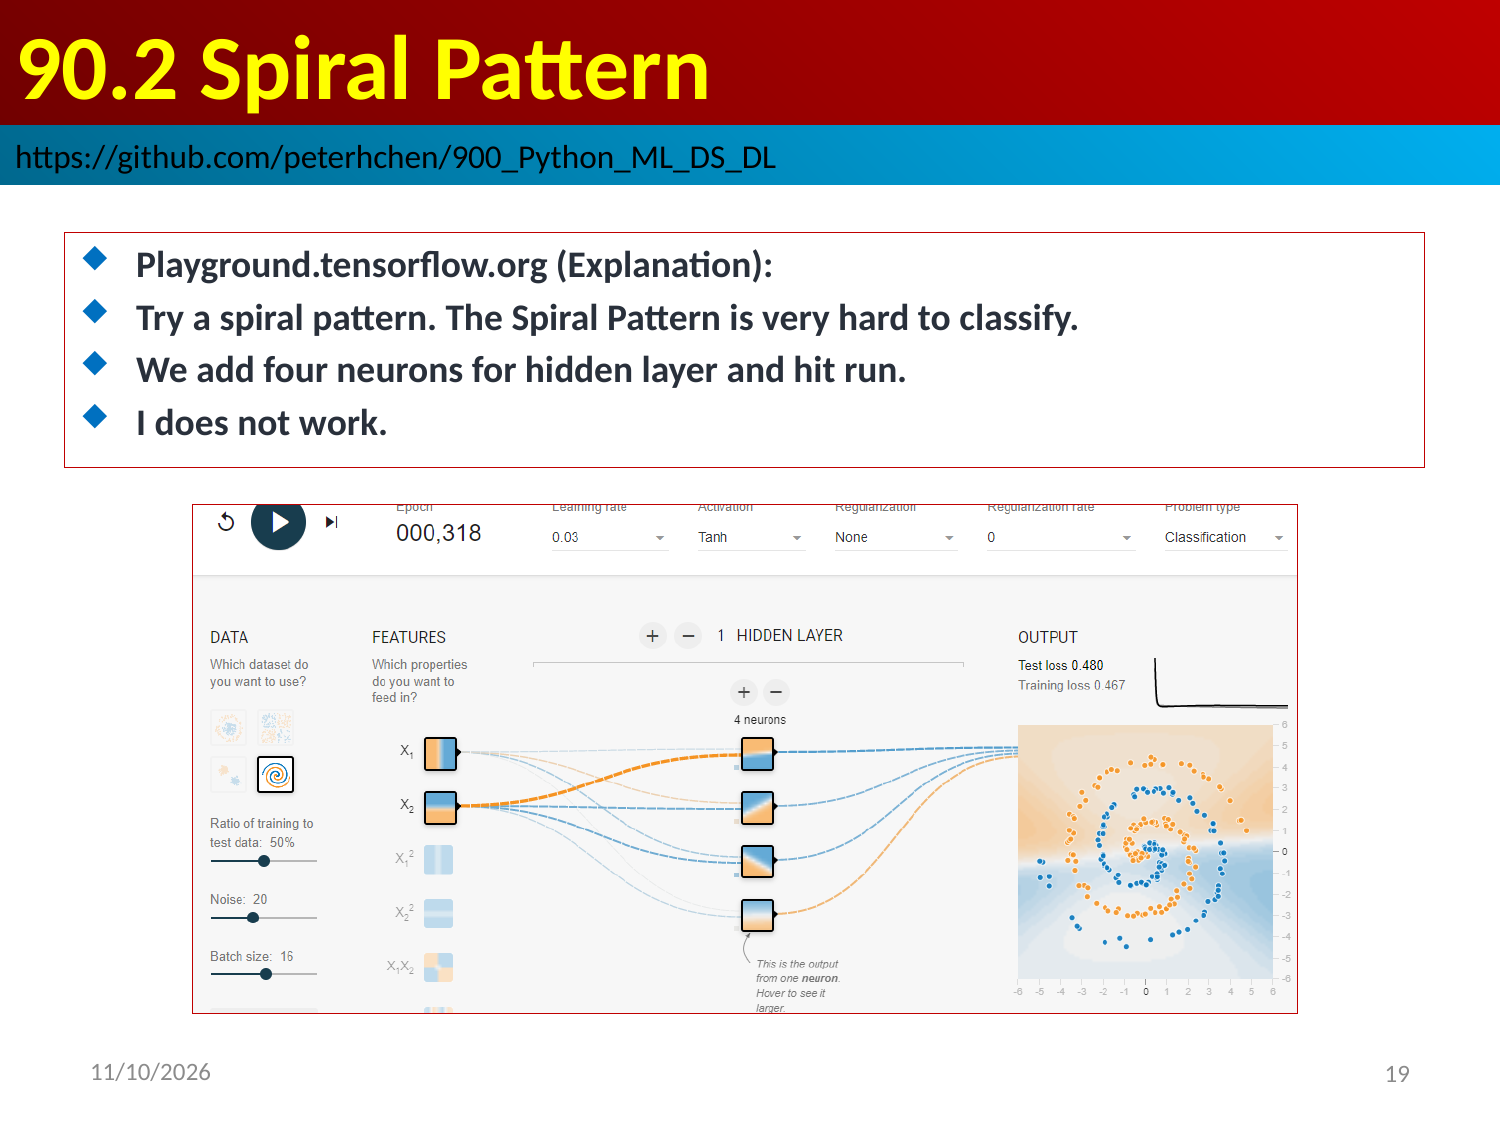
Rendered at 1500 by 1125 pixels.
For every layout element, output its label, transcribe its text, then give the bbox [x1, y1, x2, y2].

title 90.2 Spiral Pattern [0, 0, 1500, 125]
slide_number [75, 1040, 425, 1101]
picture [192, 504, 1298, 1015]
subtitle Playground.tensorflow.org (Explanation): Try a spiral pattern. The Spiral Pattern is very hard to classify. We add four neurons for hidden layer and hit run. I does not work. [64, 232, 1425, 468]
text_box https://github.com/peterhchen/900_Python_ML_DS_DL [0, 125, 1500, 185]
slide_number 19 [1074, 1042, 1425, 1103]
